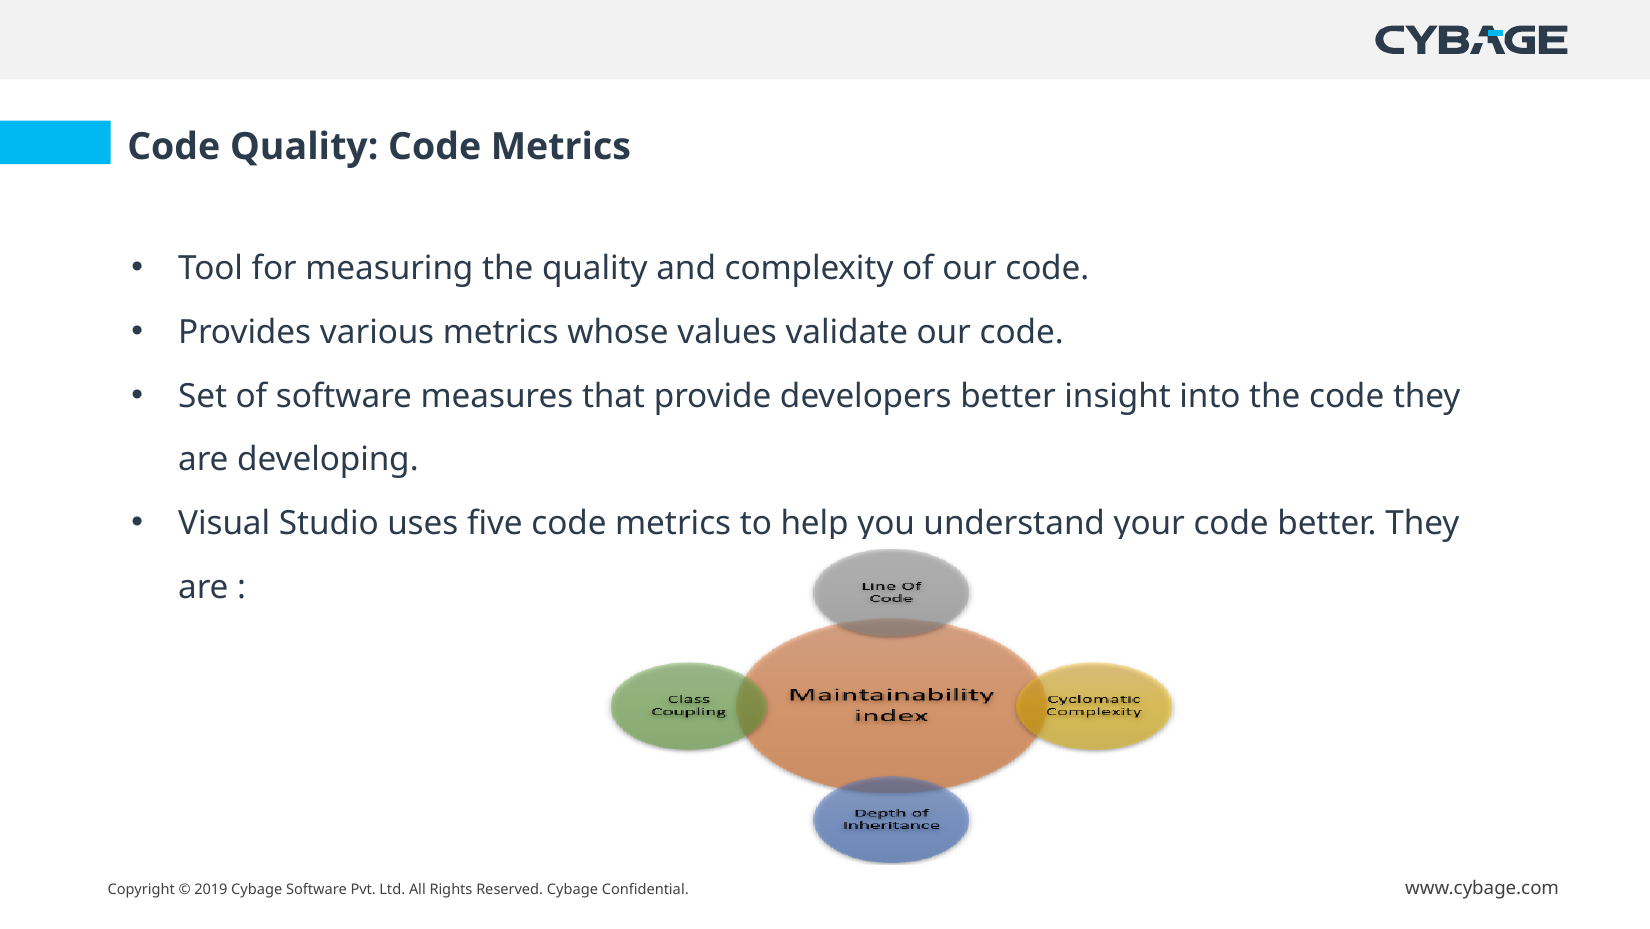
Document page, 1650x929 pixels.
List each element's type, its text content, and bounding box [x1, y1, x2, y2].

text_box Code Quality: Code Metrics [110, 114, 775, 190]
picture [549, 538, 1251, 866]
text_box Tool for measuring the quality and complexity of our code. Provides various metrics whose values validate our code. Set of software measures that provide developers better insight into the code they are developing. Visual Studio uses five code metrics to help you understand your code better. They are : [114, 214, 1515, 802]
text_box [0, 118, 110, 166]
